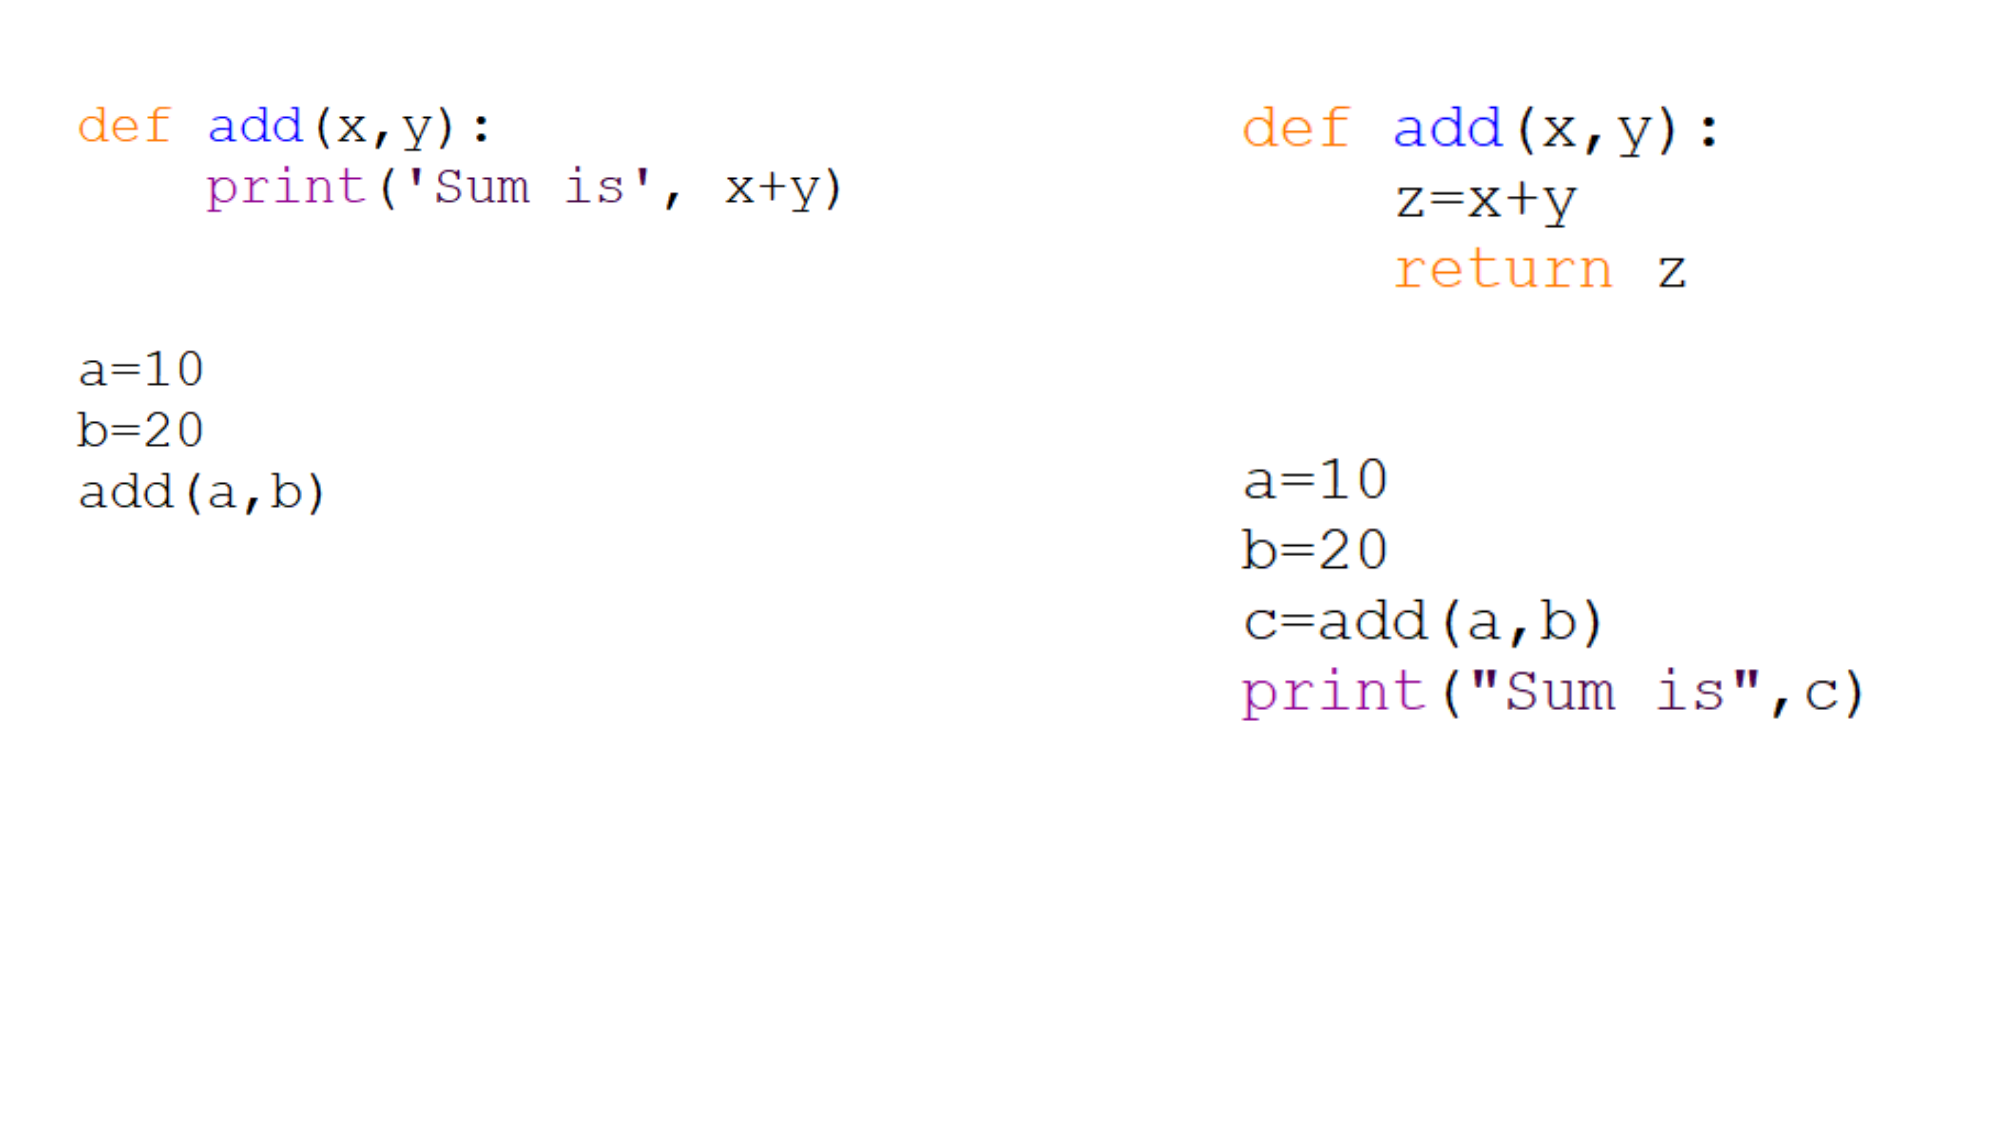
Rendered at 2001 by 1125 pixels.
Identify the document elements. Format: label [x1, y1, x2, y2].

picture [69, 96, 882, 563]
picture [1240, 96, 1902, 743]
